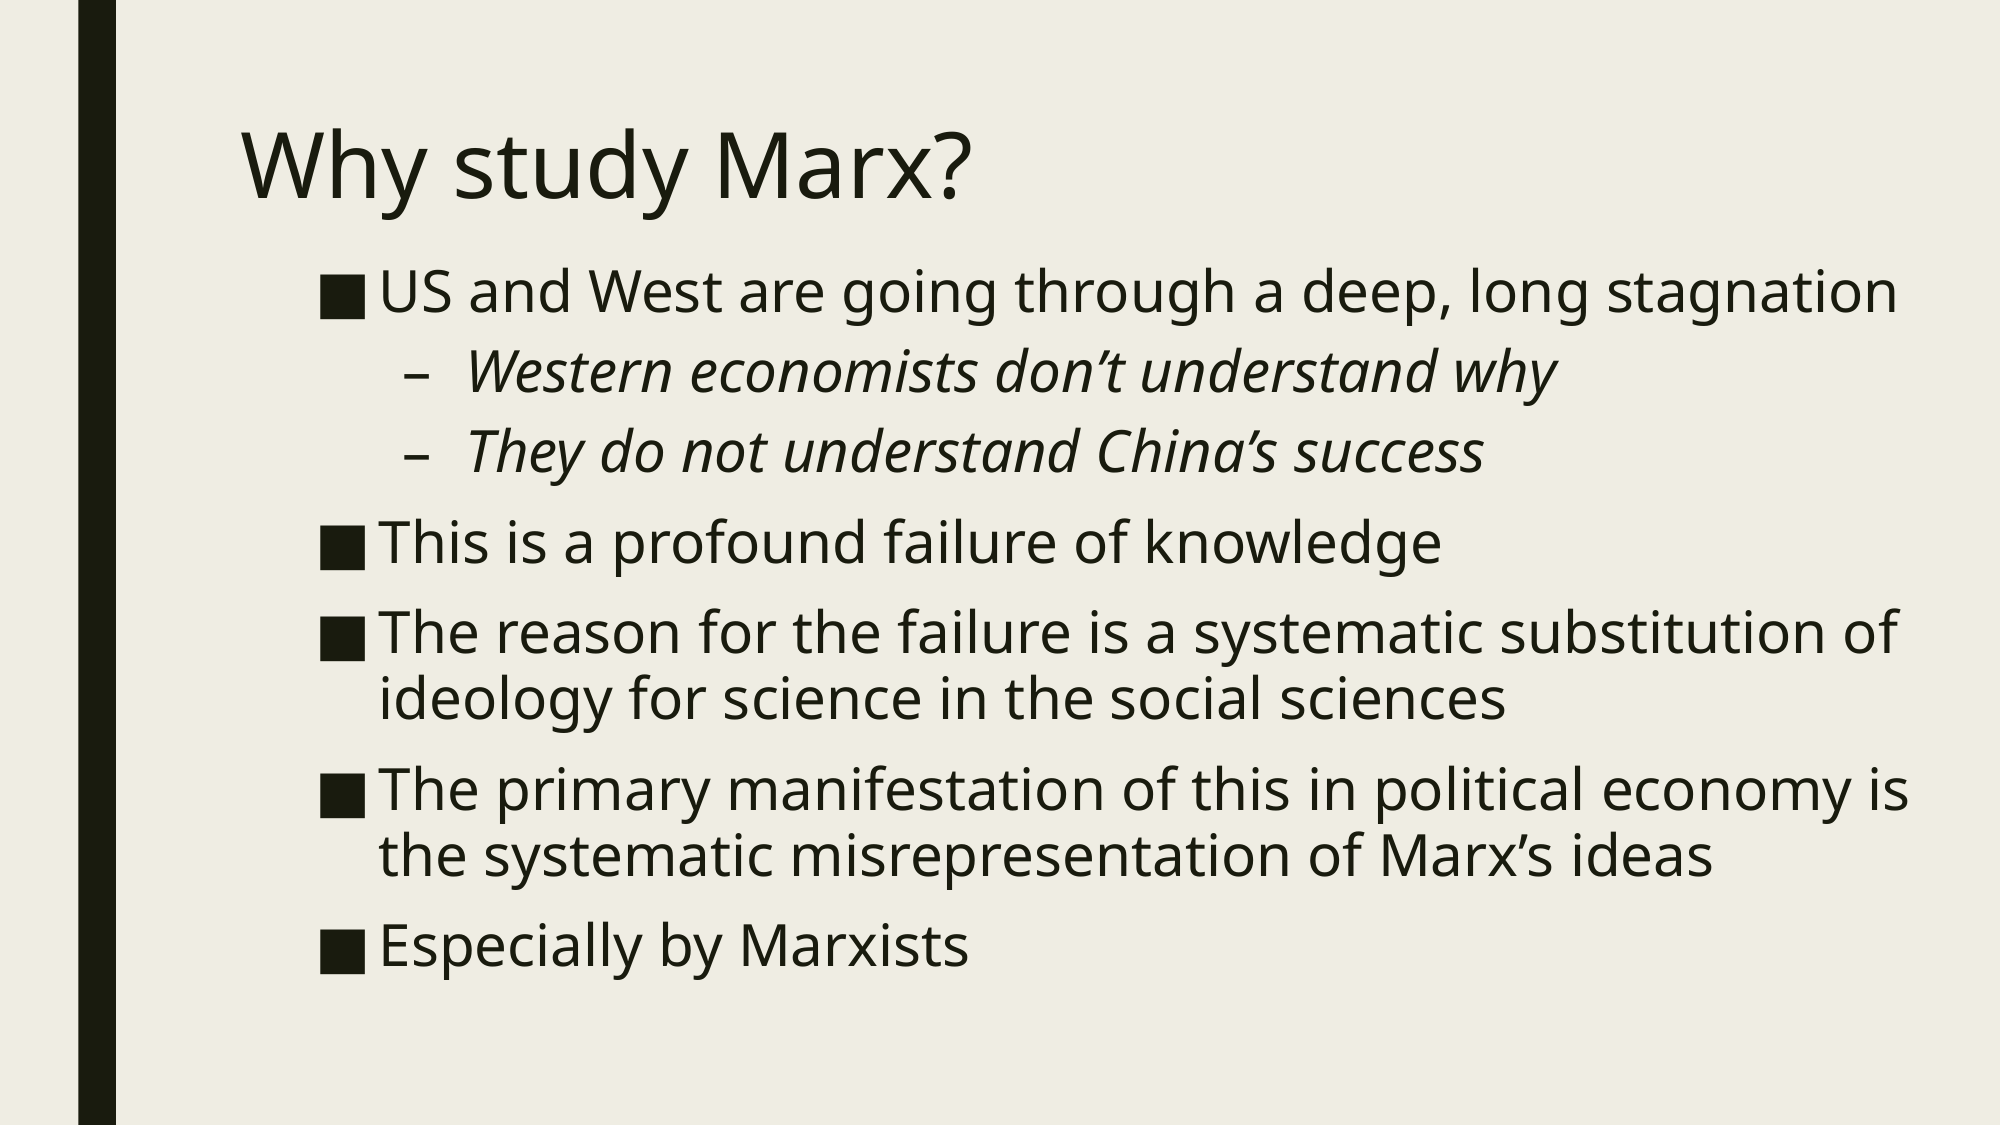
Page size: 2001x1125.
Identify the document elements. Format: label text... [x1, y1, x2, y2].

title Why study Marx? [225, 112, 1800, 271]
list US and West are going through a deep, long stagnation Western economists don’t understand why They do not understand China’s success This is a profound failure of knowledge The reason for the failure is a systematic substitution of ideology for science in the social sciences The primary manifestation of this in political economy is the systematic misrepresentation of Marx’s ideas Especially by Marxists [300, 252, 1951, 1072]
